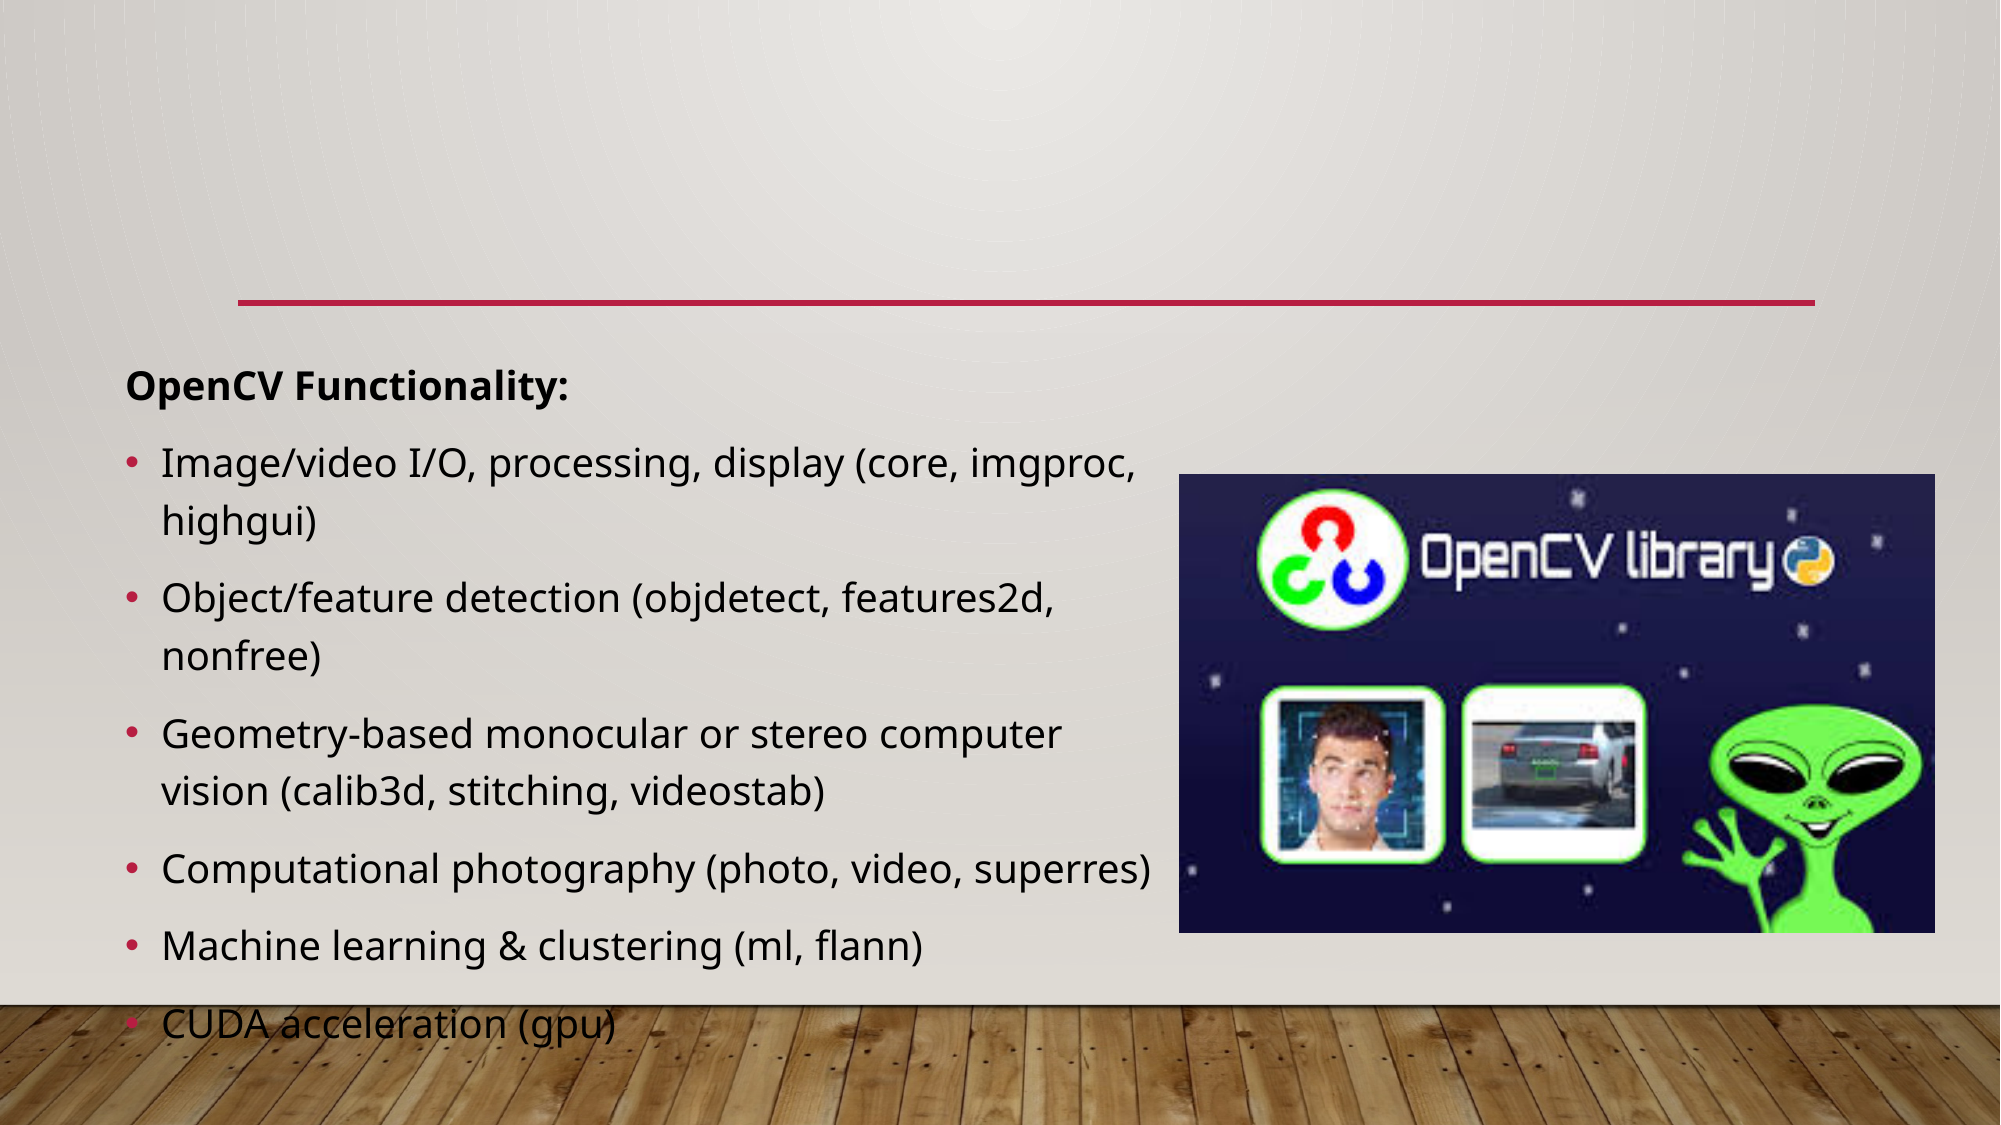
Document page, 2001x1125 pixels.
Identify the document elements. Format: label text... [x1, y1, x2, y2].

picture [0, 1005, 2000, 1125]
picture [1179, 474, 1935, 934]
list OpenCV Functionality: Image/video I/O, processing, display (core, imgproc, highgui) Object/feature detection (objdetect, features2d, nonfree) Geometry-based monocular or stereo computer vision (calib3d, stitching, videostab) Computational photography (photo, video, superres) Machine learning & clustering (ml, flann) CUDA acceleration (gpu) [110, 343, 1180, 1064]
